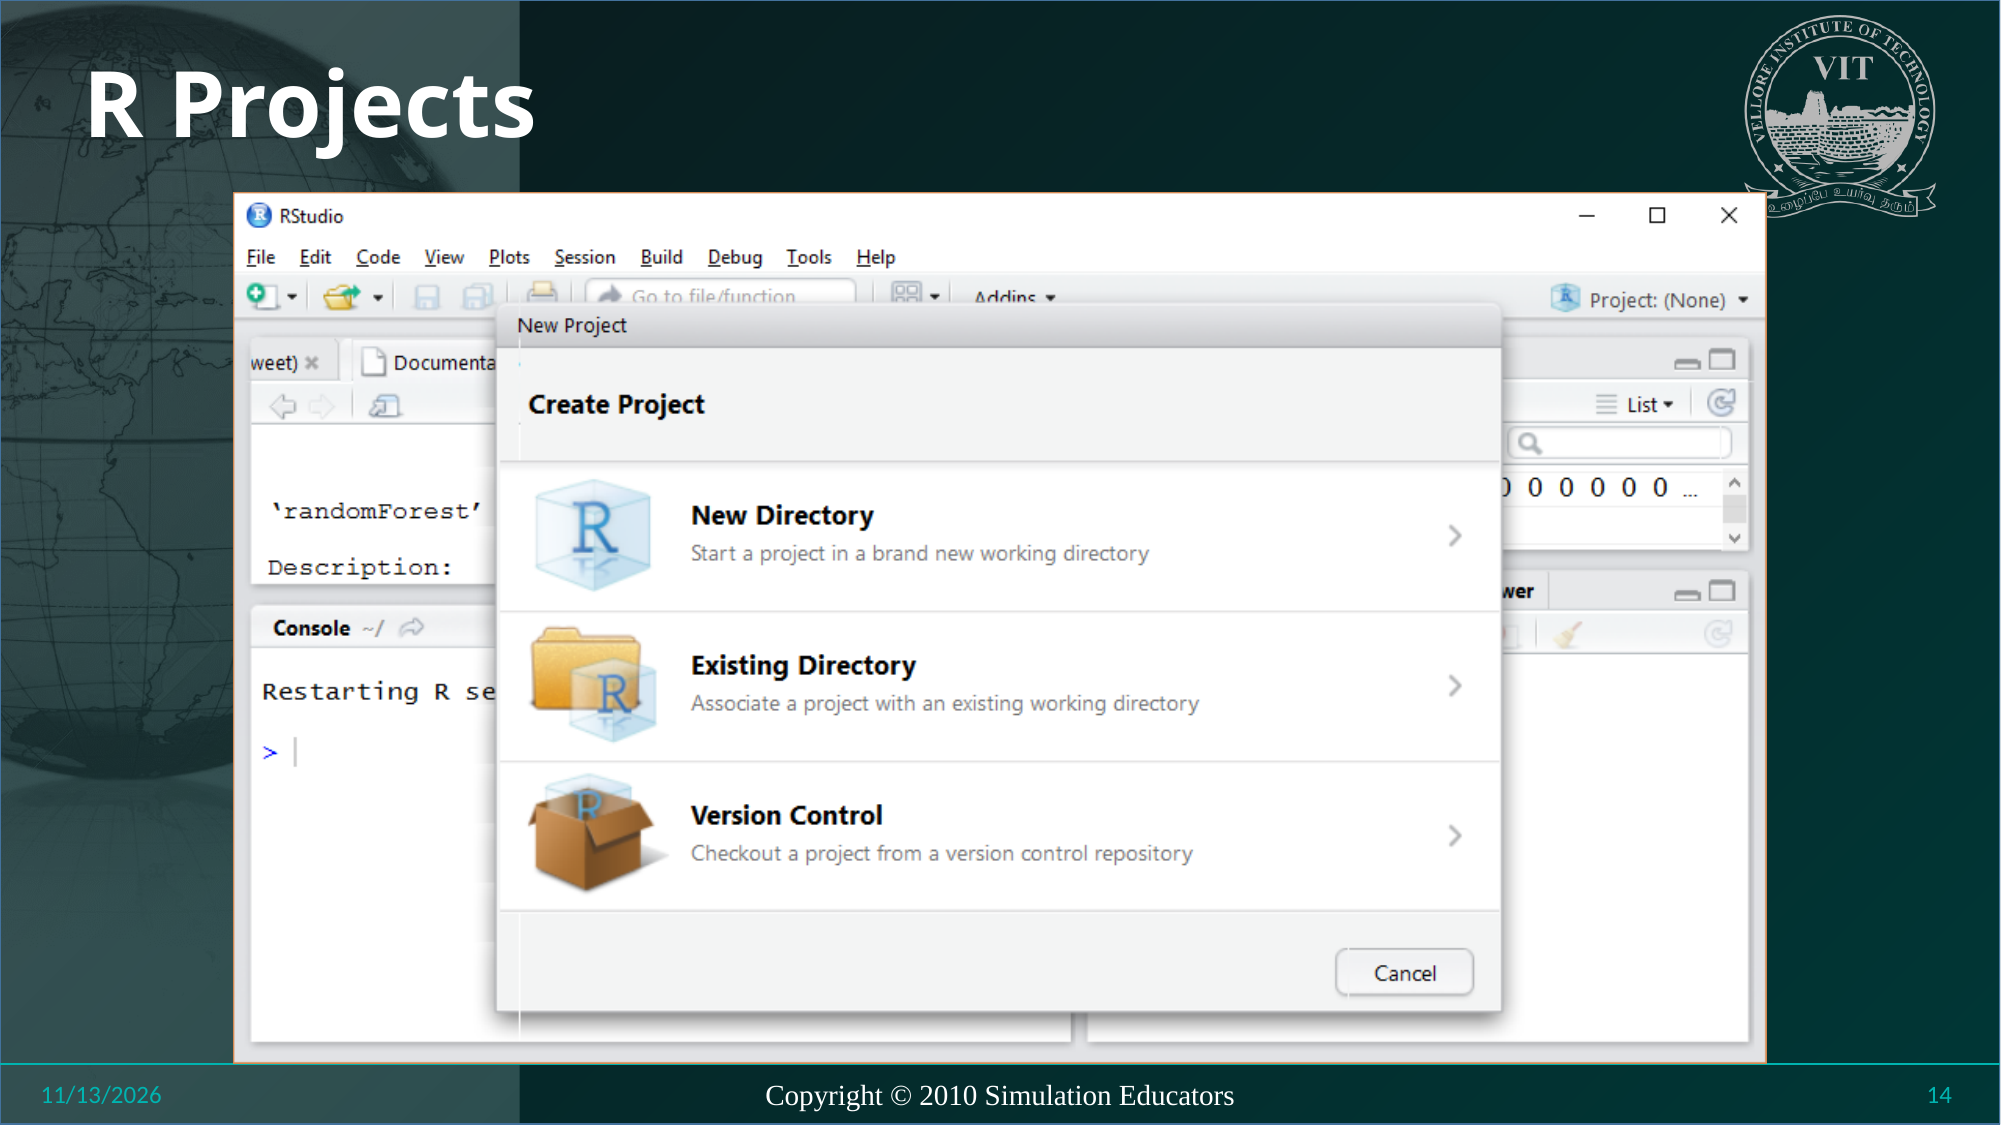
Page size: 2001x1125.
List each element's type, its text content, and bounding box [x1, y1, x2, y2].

footer Copyright © 2010 Simulation Educators [662, 1065, 1338, 1124]
picture [233, 192, 1767, 1065]
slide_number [25, 1064, 476, 1124]
slide_number 14 [1517, 1064, 1968, 1124]
title R Projects [69, 23, 1518, 193]
